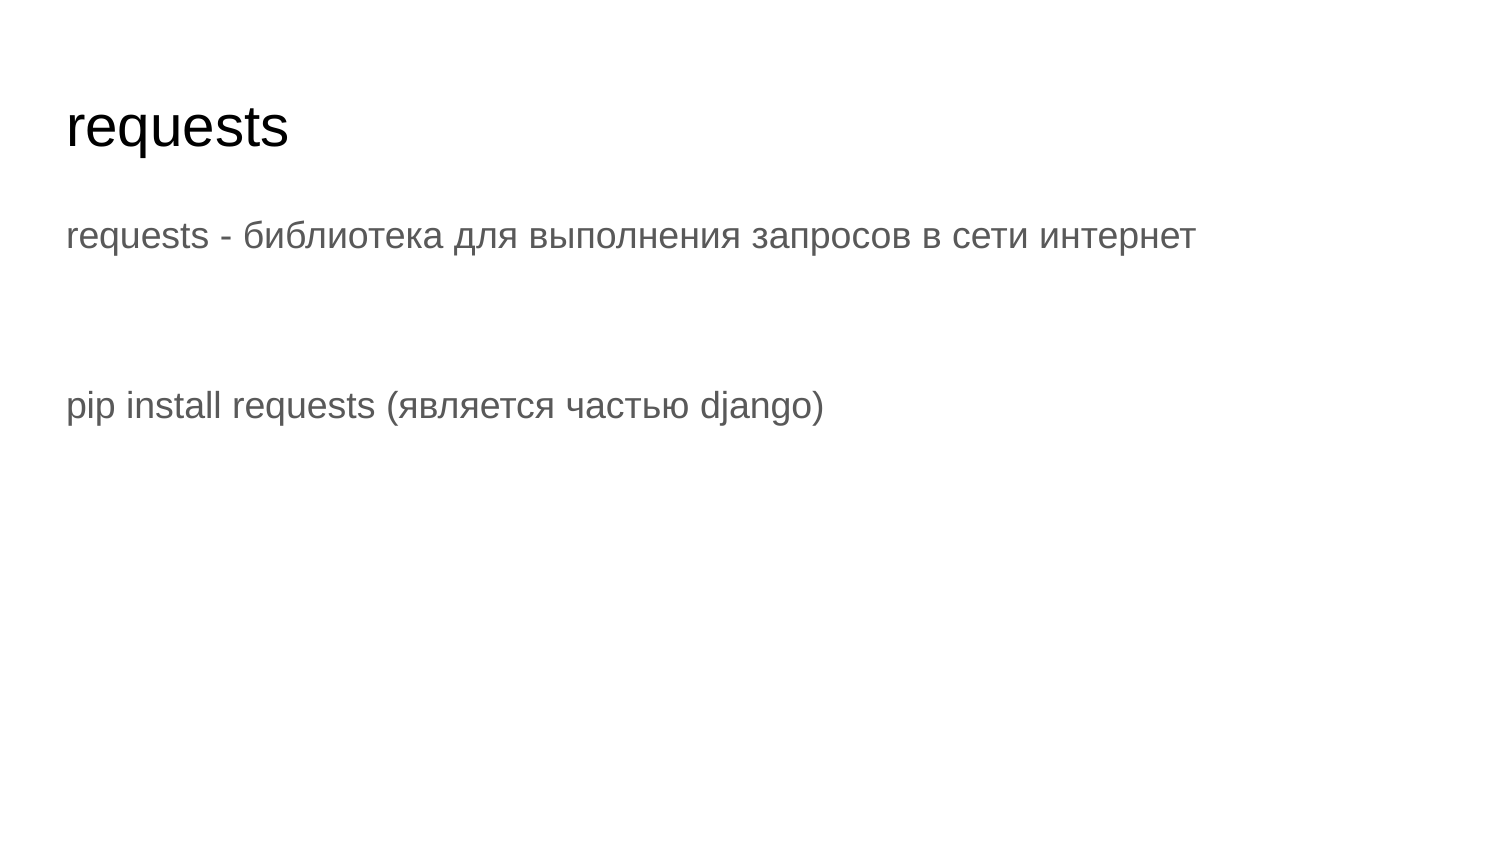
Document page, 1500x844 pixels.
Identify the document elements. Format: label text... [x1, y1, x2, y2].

title requests [51, 72, 1449, 167]
list requests - библиотека для выполнения запросов в сети интернет pip install requests (является частью django) [51, 189, 1449, 750]
